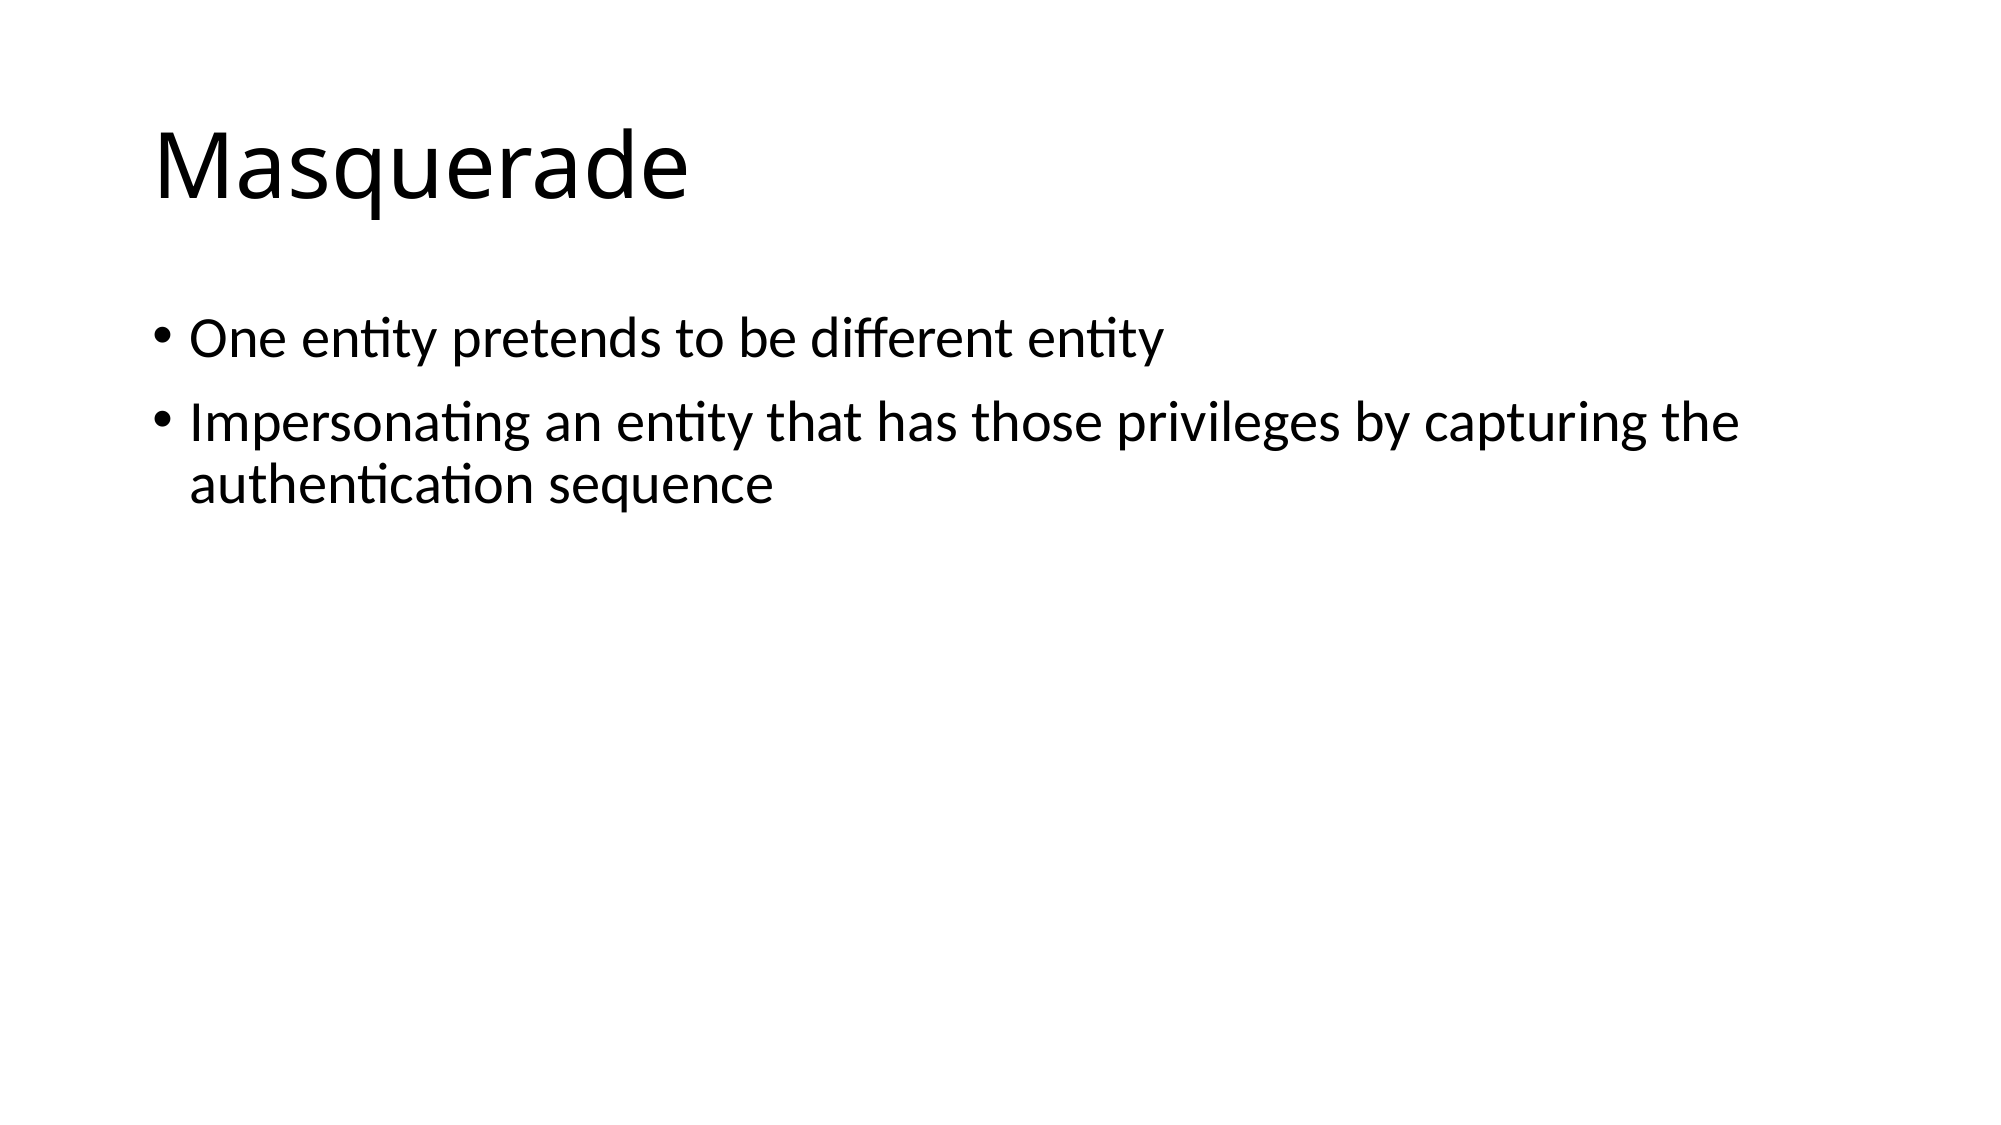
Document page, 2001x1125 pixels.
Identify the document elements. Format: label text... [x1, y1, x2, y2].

title Masquerade [137, 59, 1863, 278]
list One entity pretends to be different entity Impersonating an entity that has those privileges by capturing the authentication sequence [137, 299, 1863, 1014]
